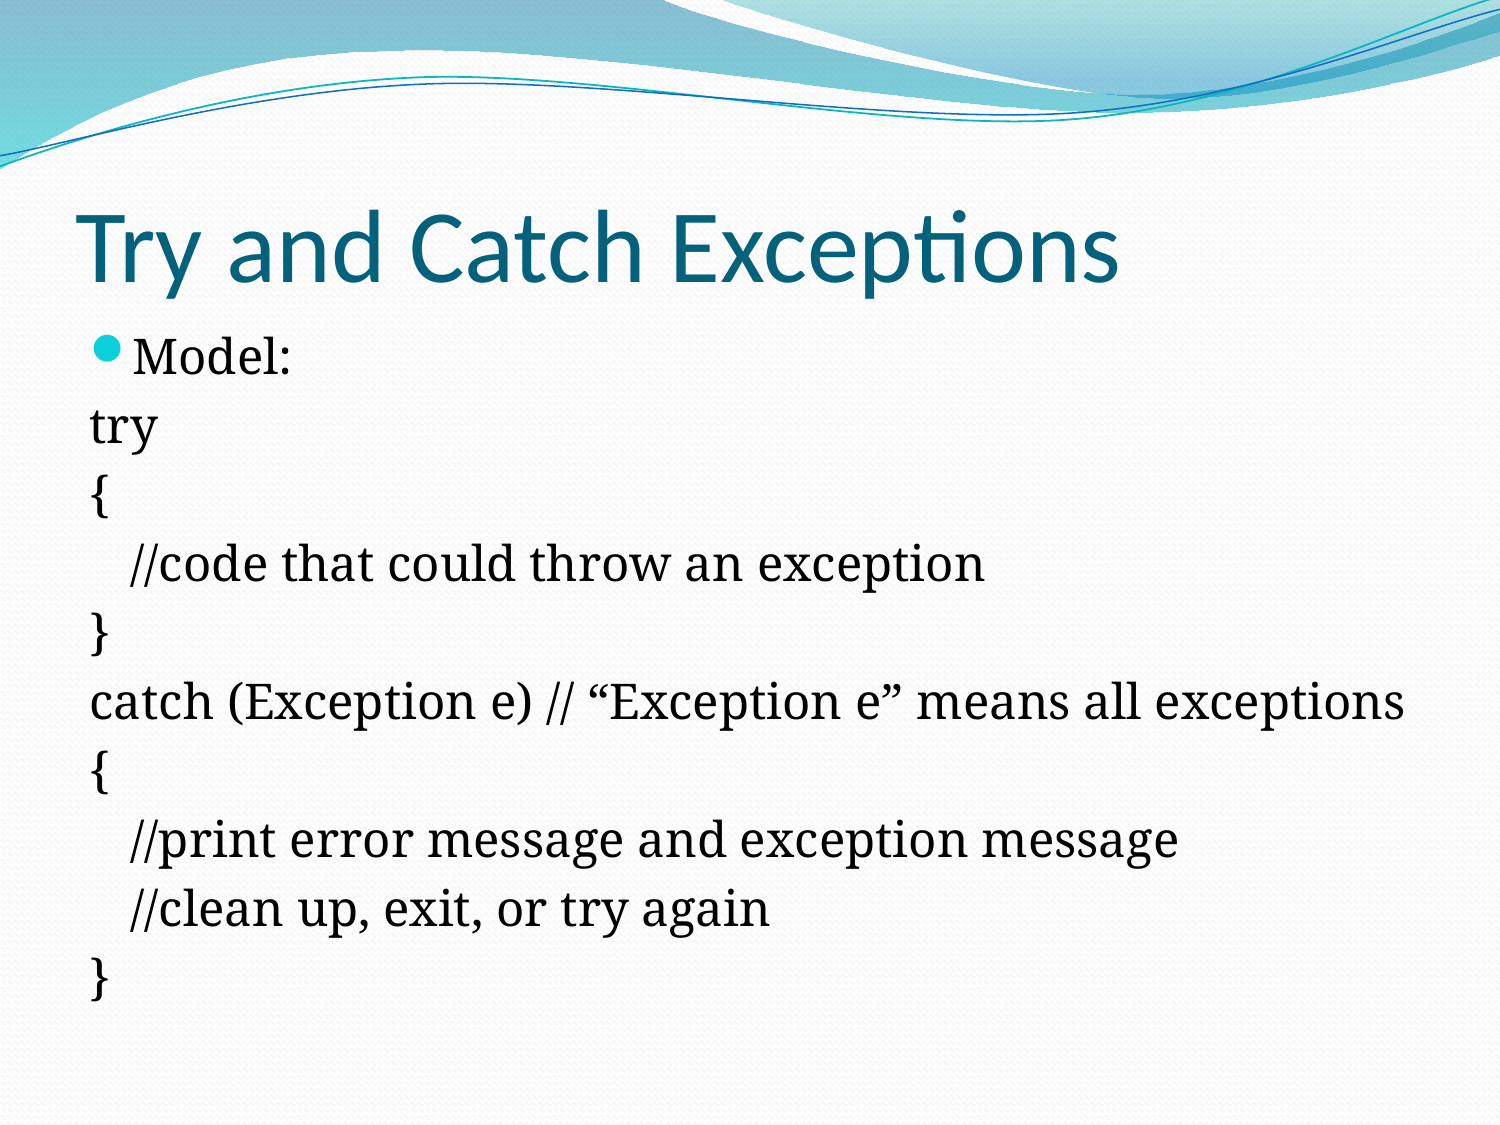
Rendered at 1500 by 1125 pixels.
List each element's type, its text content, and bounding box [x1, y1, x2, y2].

list Model: try { //code that could throw an exception } catch (Exception e) // “Exception e” means all exceptions { //print error message and exception message //clean up, exit, or try again } [75, 317, 1425, 1038]
title Try and Catch Exceptions [75, 115, 1425, 303]
